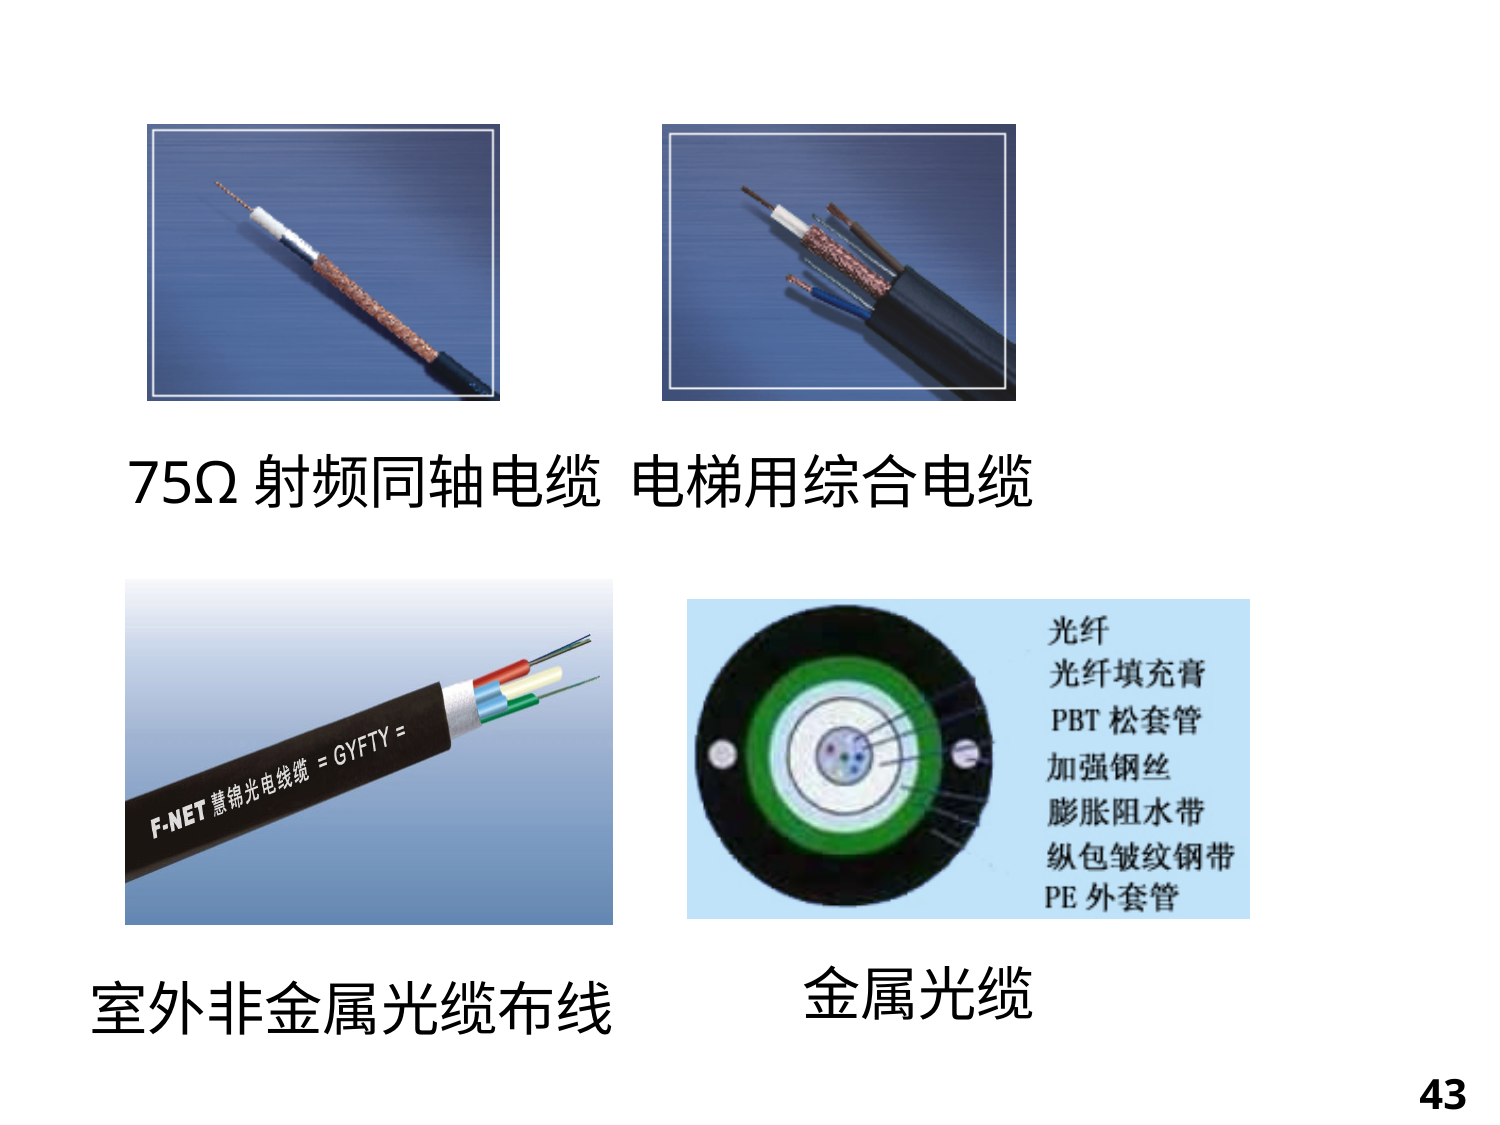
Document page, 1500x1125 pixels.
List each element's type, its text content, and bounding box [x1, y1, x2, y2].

text_box 电梯用综合电缆 [638, 437, 1125, 523]
picture [124, 579, 613, 926]
slide_number 43 [1379, 1075, 1483, 1118]
picture [687, 599, 1251, 919]
picture [662, 124, 1016, 401]
text_box 75Ω射频同轴电缆 [112, 437, 638, 523]
picture [147, 124, 501, 401]
text_box 金属光缆 [787, 950, 1113, 1035]
text_box 室外非金属光缆布线 [75, 964, 700, 1050]
